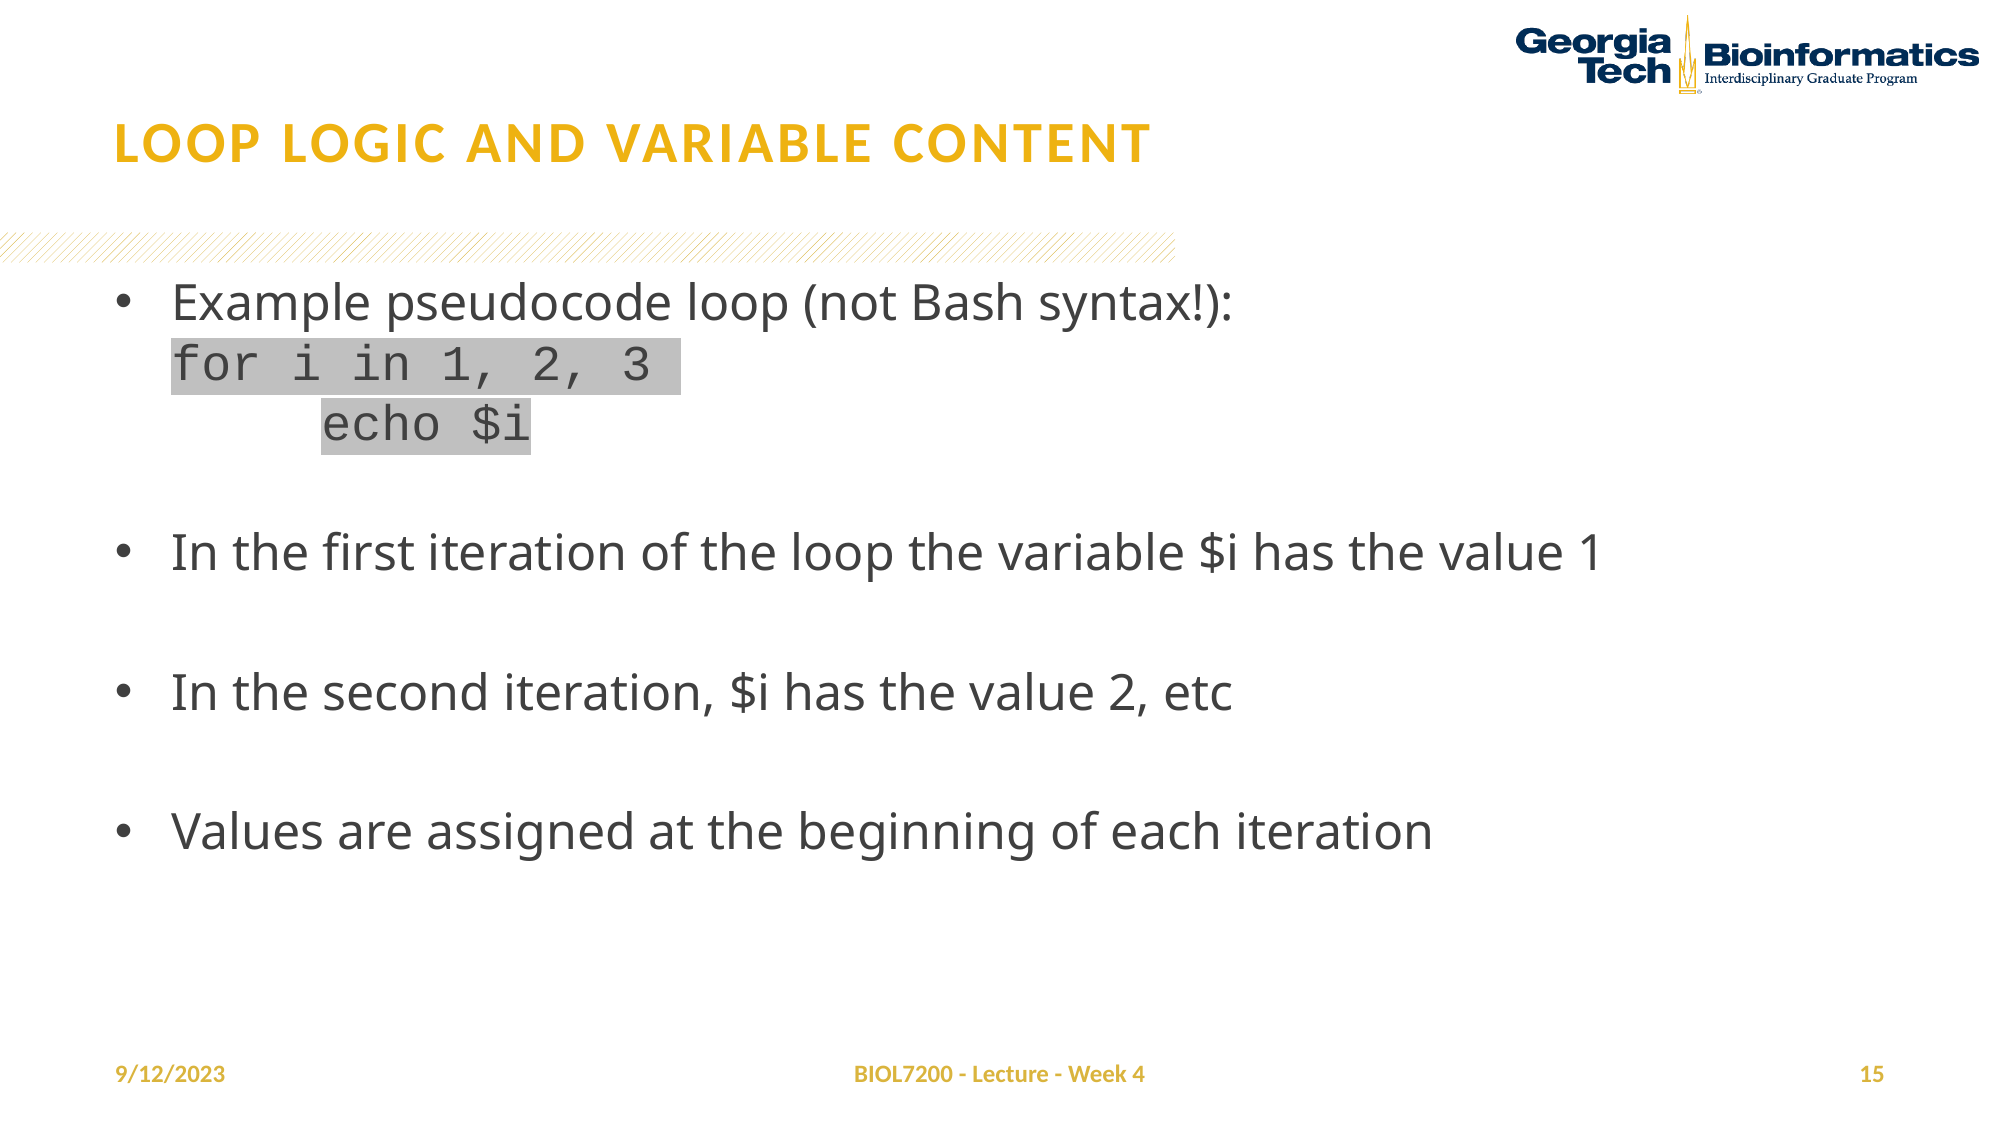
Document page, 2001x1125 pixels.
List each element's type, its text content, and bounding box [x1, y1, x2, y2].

picture [1516, 15, 1979, 94]
list Example pseudocode loop (not Bash syntax!): for i in 1, 2, 3 echo $i In the first iteration of the loop the variable $i has the value 1 In the second iteration, $i has the value 2, etc Values are assigned at the beginning of each iteration [99, 262, 1900, 1005]
slide_number 15 [1433, 1042, 1900, 1103]
title Loop logic and variable content [99, 45, 1900, 233]
footer BIOL7200 - Lecture - Week 4 [683, 1042, 1317, 1103]
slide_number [99, 1042, 567, 1103]
